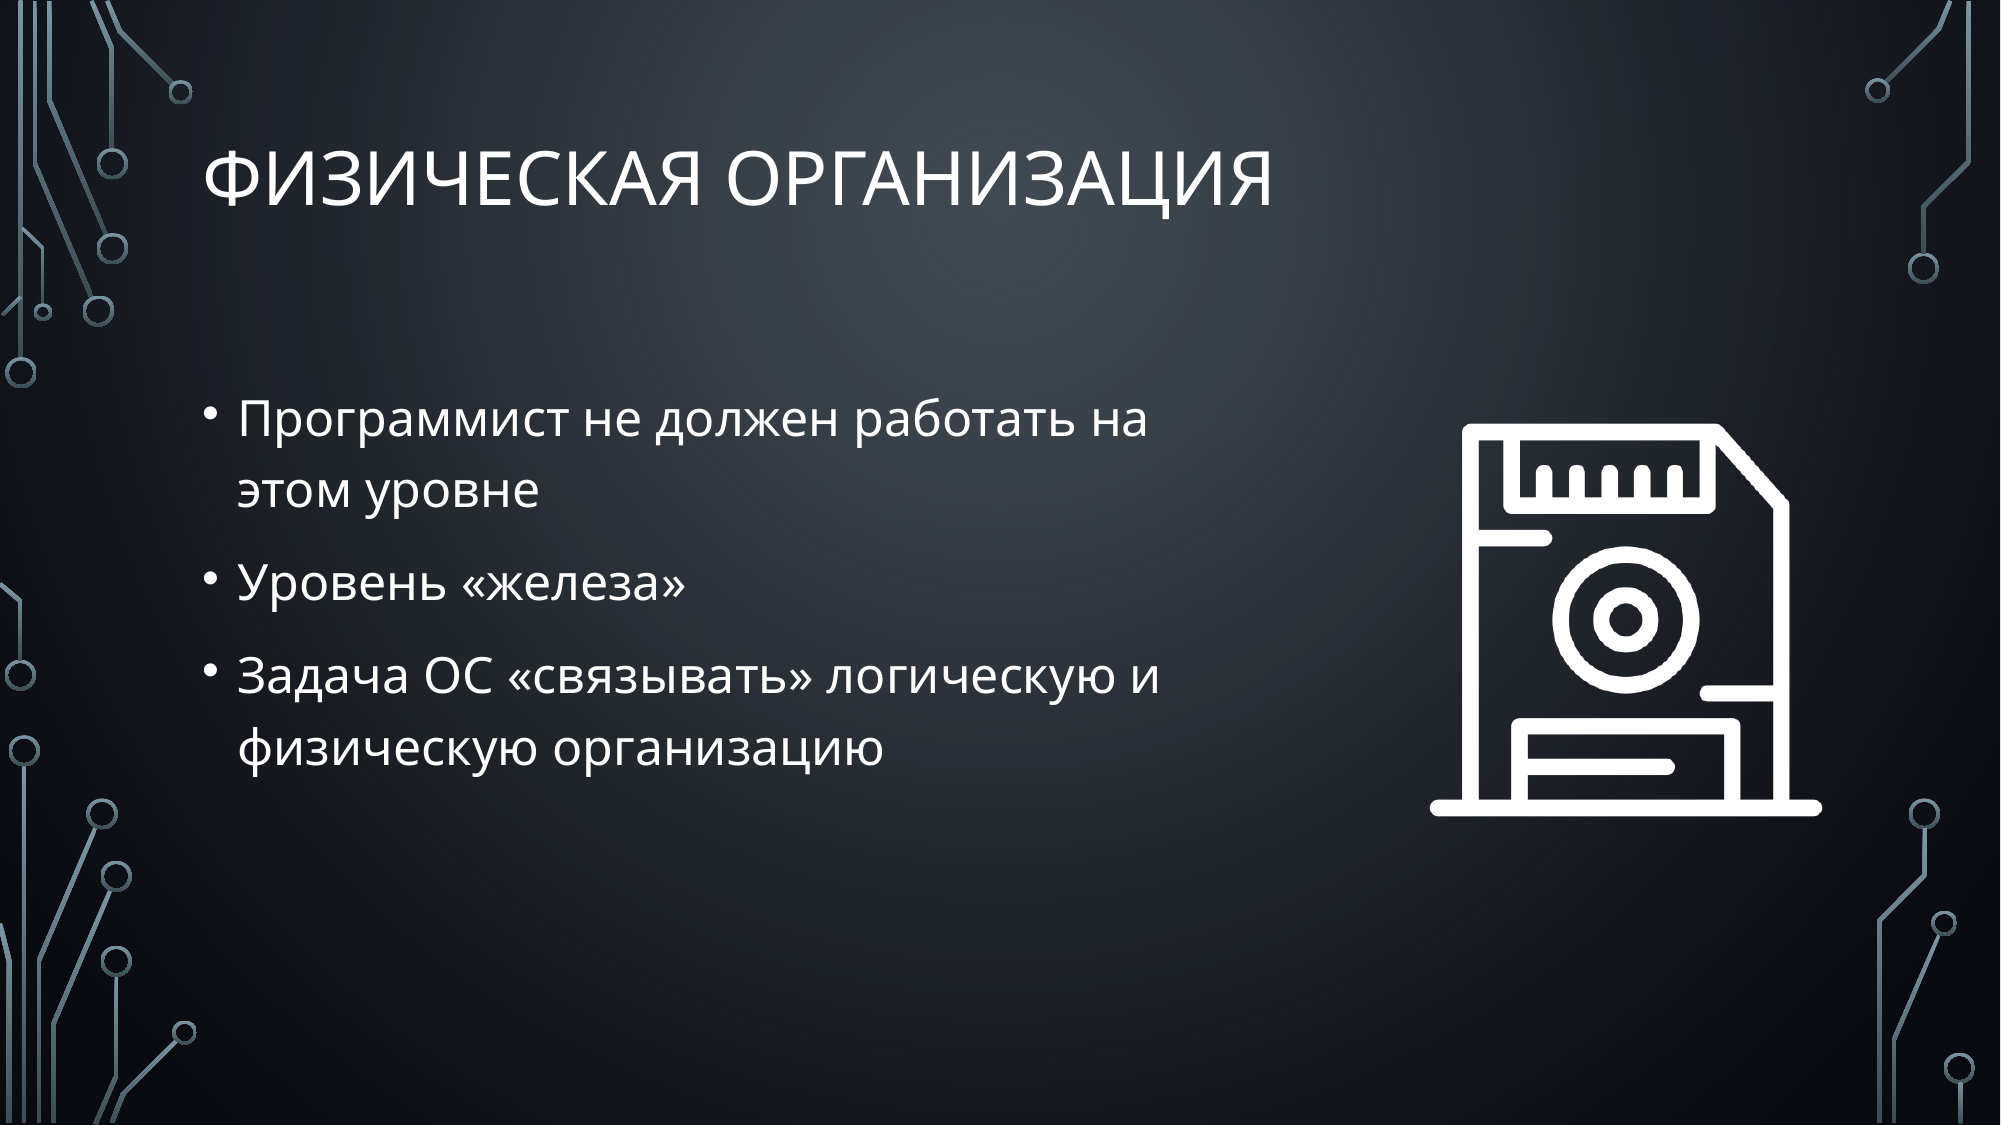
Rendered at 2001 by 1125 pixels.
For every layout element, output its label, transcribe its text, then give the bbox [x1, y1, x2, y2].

picture [1412, 407, 1838, 833]
text_box Программист не должен работать на этом уровне Уровень «железа» Задача ОС «связывать» логическую и физическую организацию [187, 366, 1211, 1079]
title Физическая организация [187, 60, 1813, 303]
